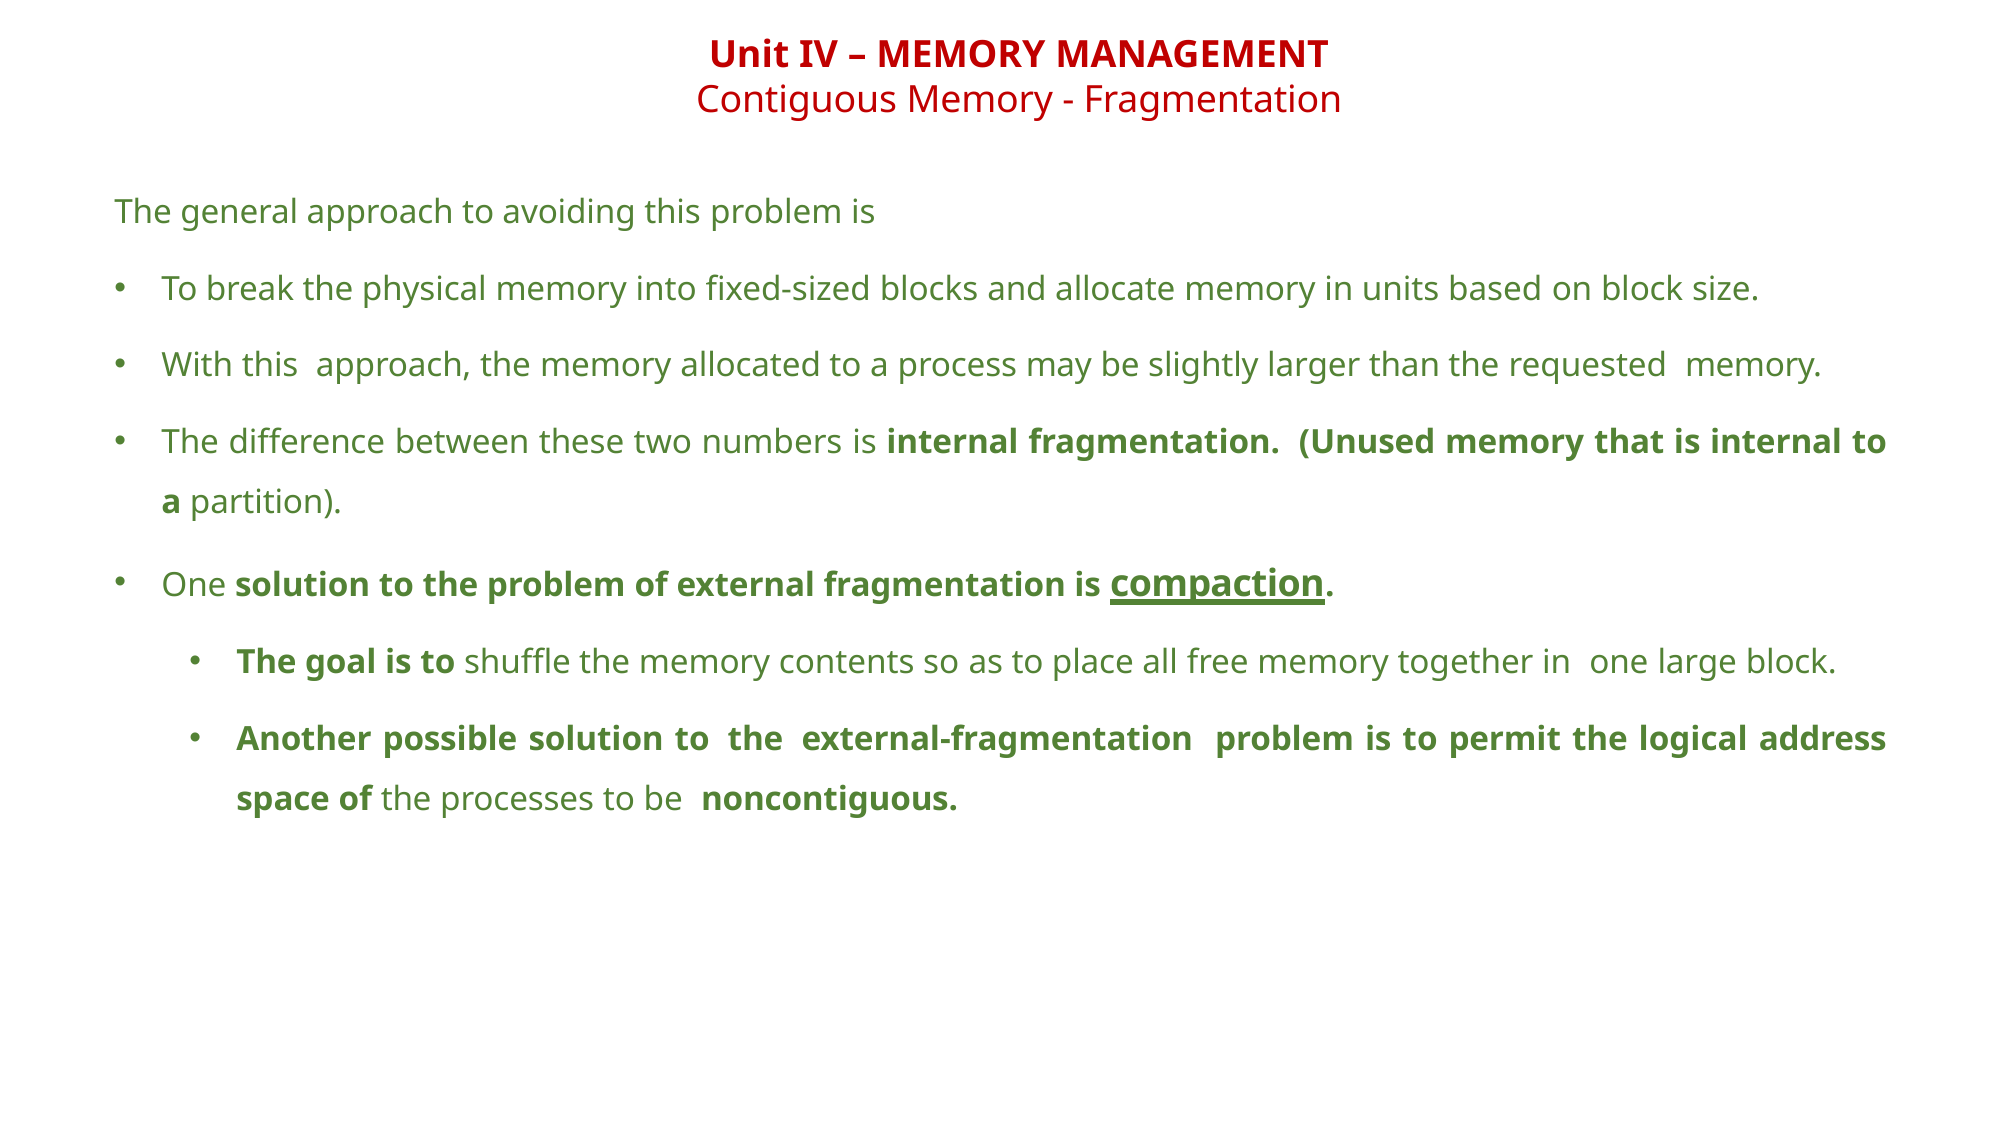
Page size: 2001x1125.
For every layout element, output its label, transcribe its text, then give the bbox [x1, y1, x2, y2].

text_box Unit IV – MEMORY MANAGEMENT Contiguous Memory - Fragmentation [330, 22, 1708, 128]
text_box The general approach to avoiding this problem is To break the physical memory into fixed-sized blocks and allocate memory in units based on block size. With this approach, the memory allocated to a process may be slightly larger than the requested memory. The difference between these two numbers is internal fragmentation. (Unused memory that is internal to a partition). One solution to the problem of external fragmentation is compaction. The goal is to shuffle the memory contents so as to place all free memory together in one large block. Another possible solution to the external-fragmentation problem is to permit the logical address space of the processes to be noncontiguous. [97, 162, 1903, 885]
